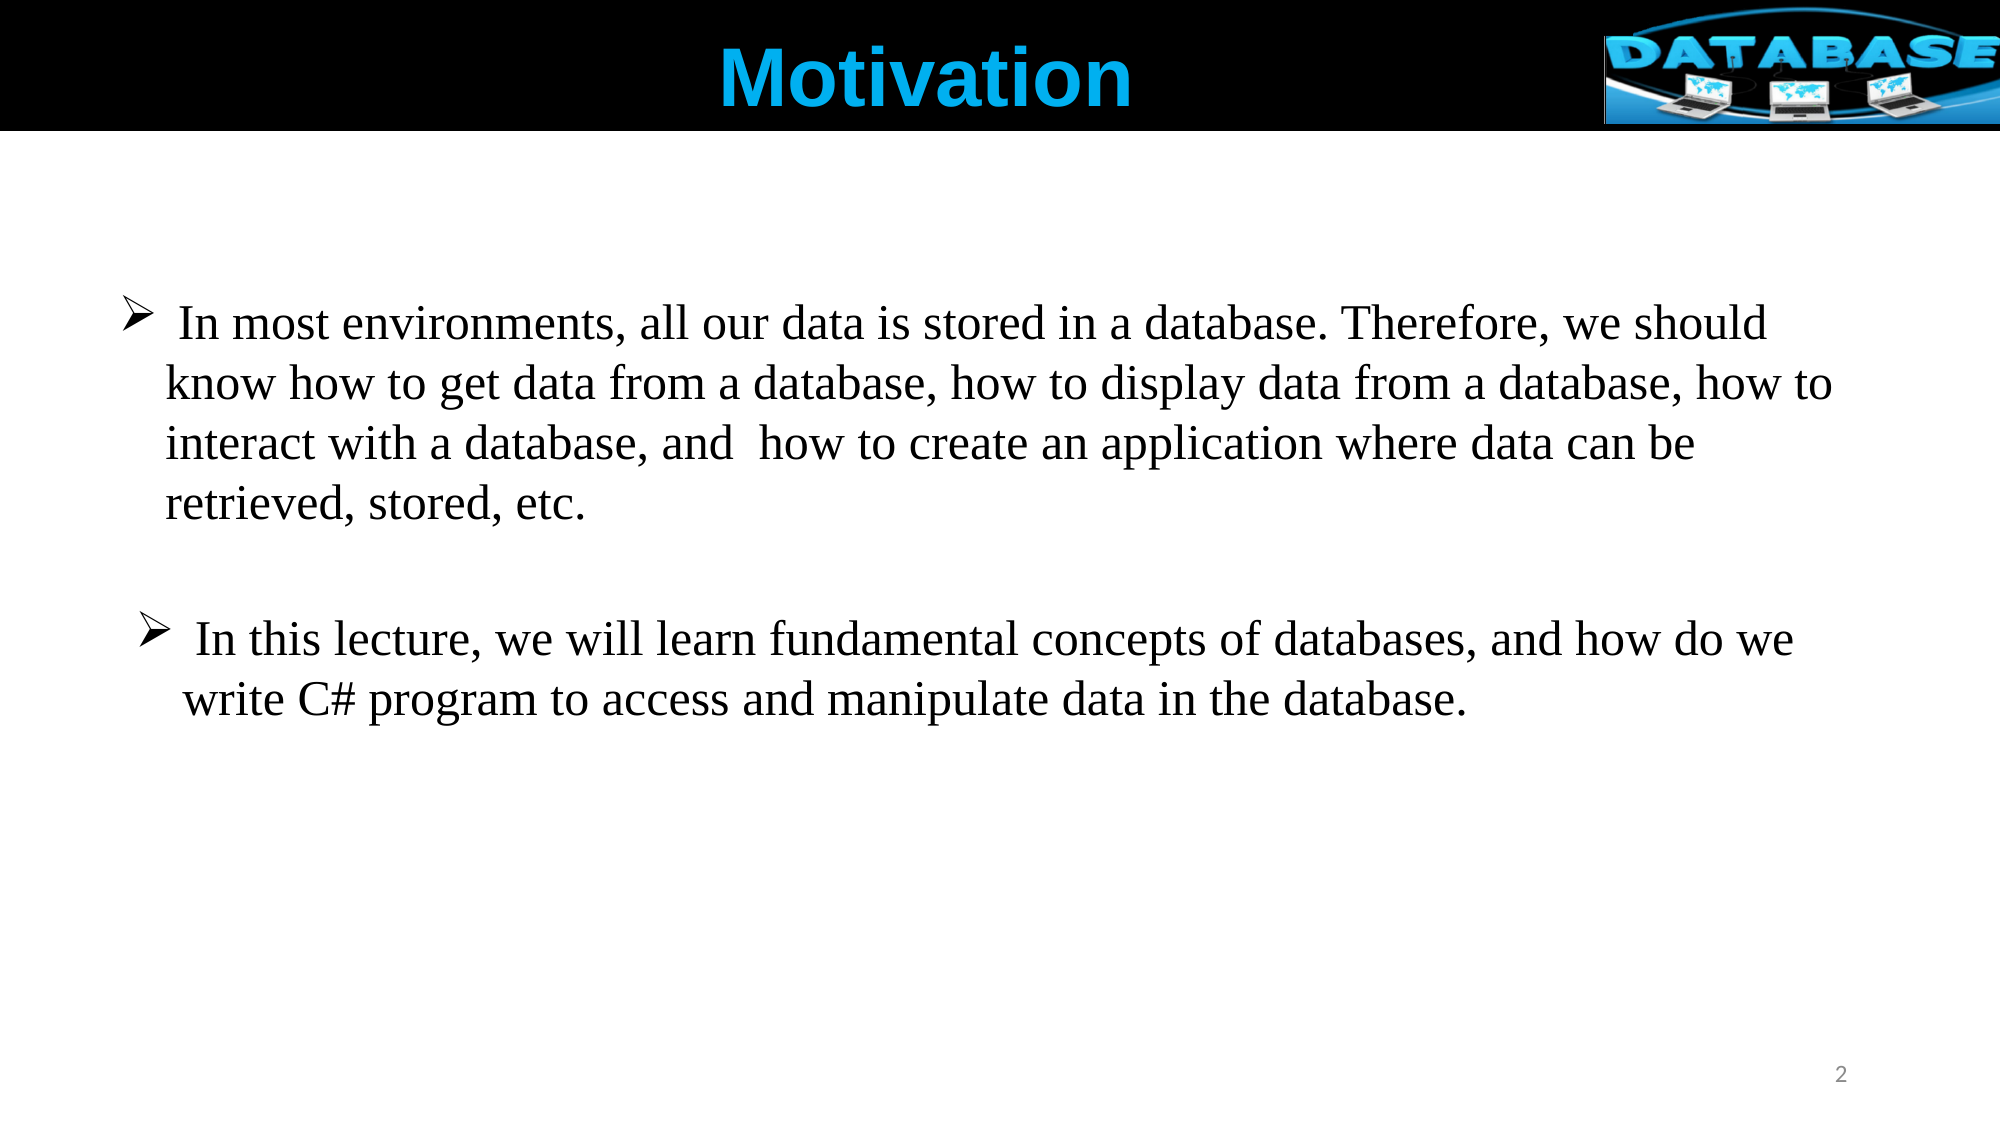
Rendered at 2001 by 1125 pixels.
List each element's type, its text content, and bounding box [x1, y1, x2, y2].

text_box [0, 0, 2000, 130]
text_box In this lecture, we will learn fundamental concepts of databases, and how do we write C# program to access and manipulate data in the database. [120, 598, 1880, 734]
slide_number 2 [1412, 1042, 1863, 1103]
text_box In most environments, all our data is stored in a database. Therefore, we should know how to get data from a database, how to display data from a database, how to interact with a database, and how to create an application where data can be retrieved, stored, etc. [103, 282, 1863, 537]
